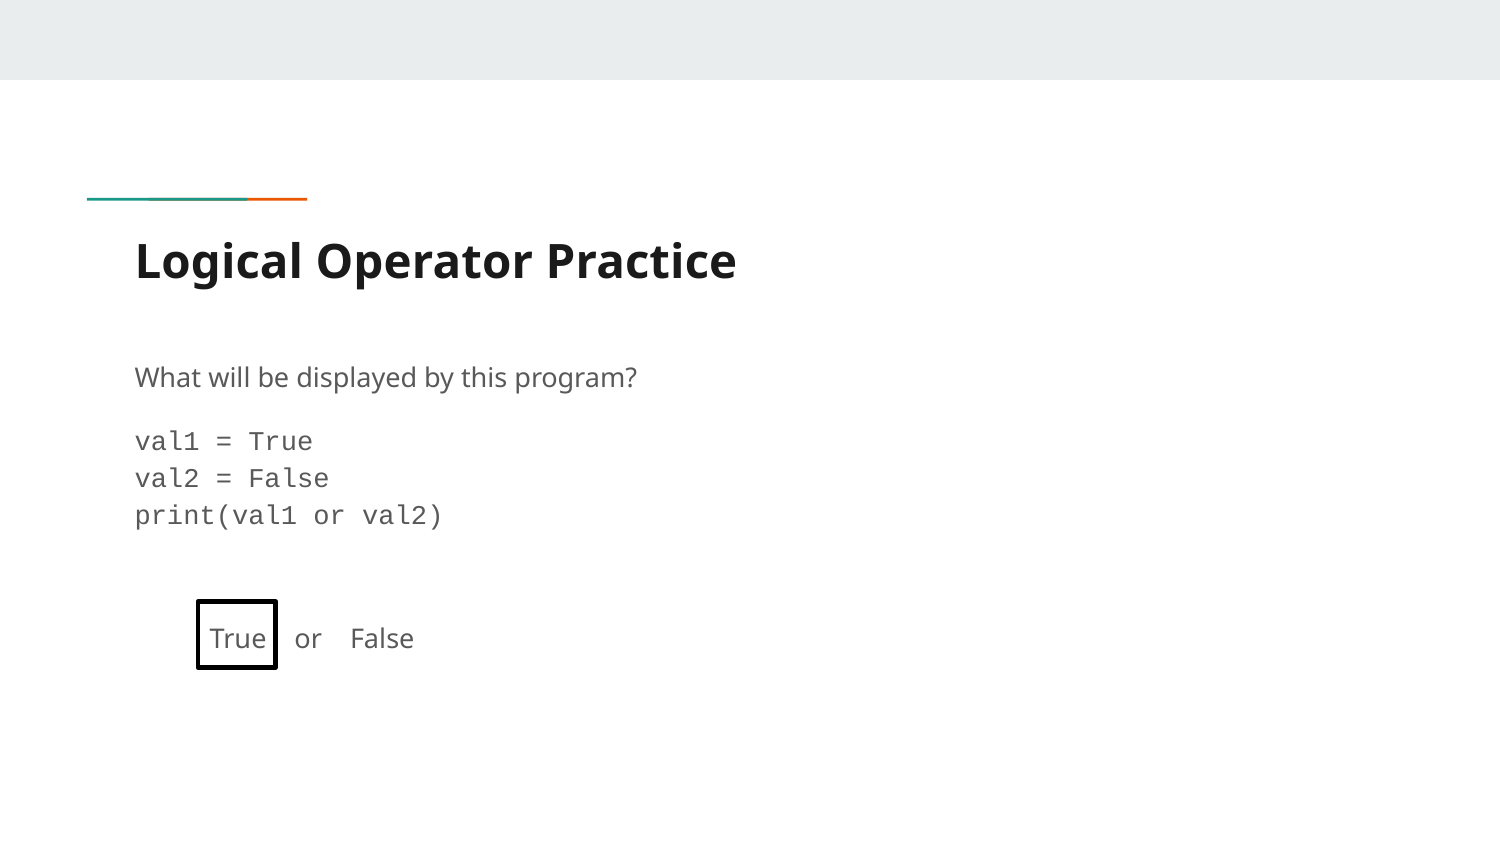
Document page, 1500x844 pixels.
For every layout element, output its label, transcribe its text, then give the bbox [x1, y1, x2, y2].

title Logical Operator Practice [119, 216, 1381, 305]
text_box [198, 601, 276, 668]
list What will be displayed by this program? val1 = True val2 = False print(val1 or val2) True or False [119, 341, 672, 747]
